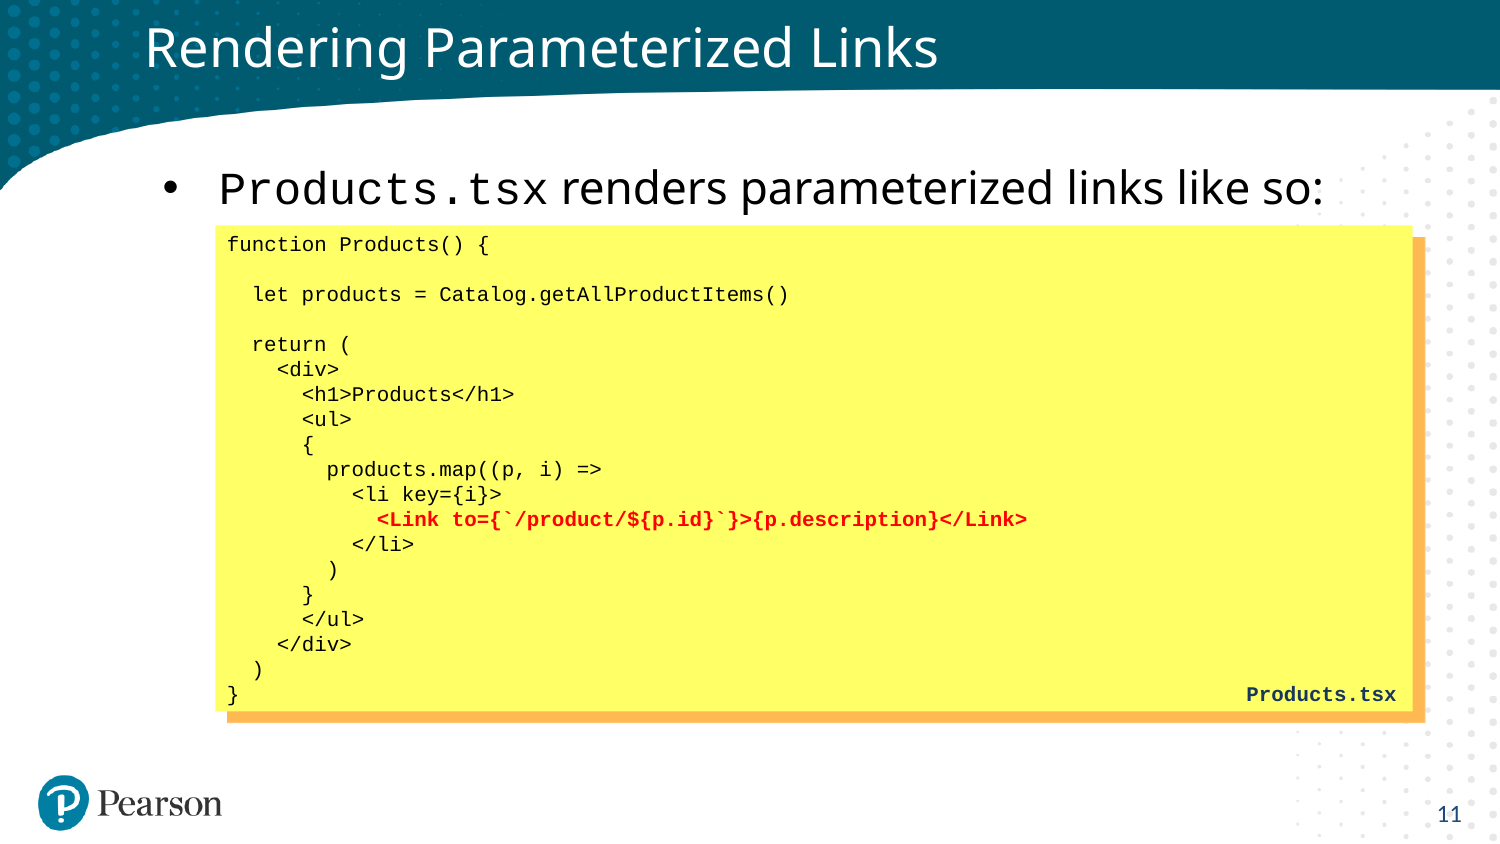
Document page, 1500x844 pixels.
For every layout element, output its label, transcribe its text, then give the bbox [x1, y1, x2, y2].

picture [0, 90, 1500, 844]
text_box 11 [1406, 759, 1493, 835]
text_box Products.tsx [1231, 673, 1412, 714]
list Products.tsx renders parameterized links like so: [147, 151, 1351, 766]
text_box function Products() { let products = Catalog.getAllProductItems() return ( <div> <h1>Products</h1> <ul> { products.map((p, i) => <li key={i}> <Link to={`/product/${p.id}`}>{p.description}</Link> </li> ) } </ul> </div> ) } [215, 225, 1413, 712]
title Rendering Parameterized Links [130, 6, 1369, 98]
